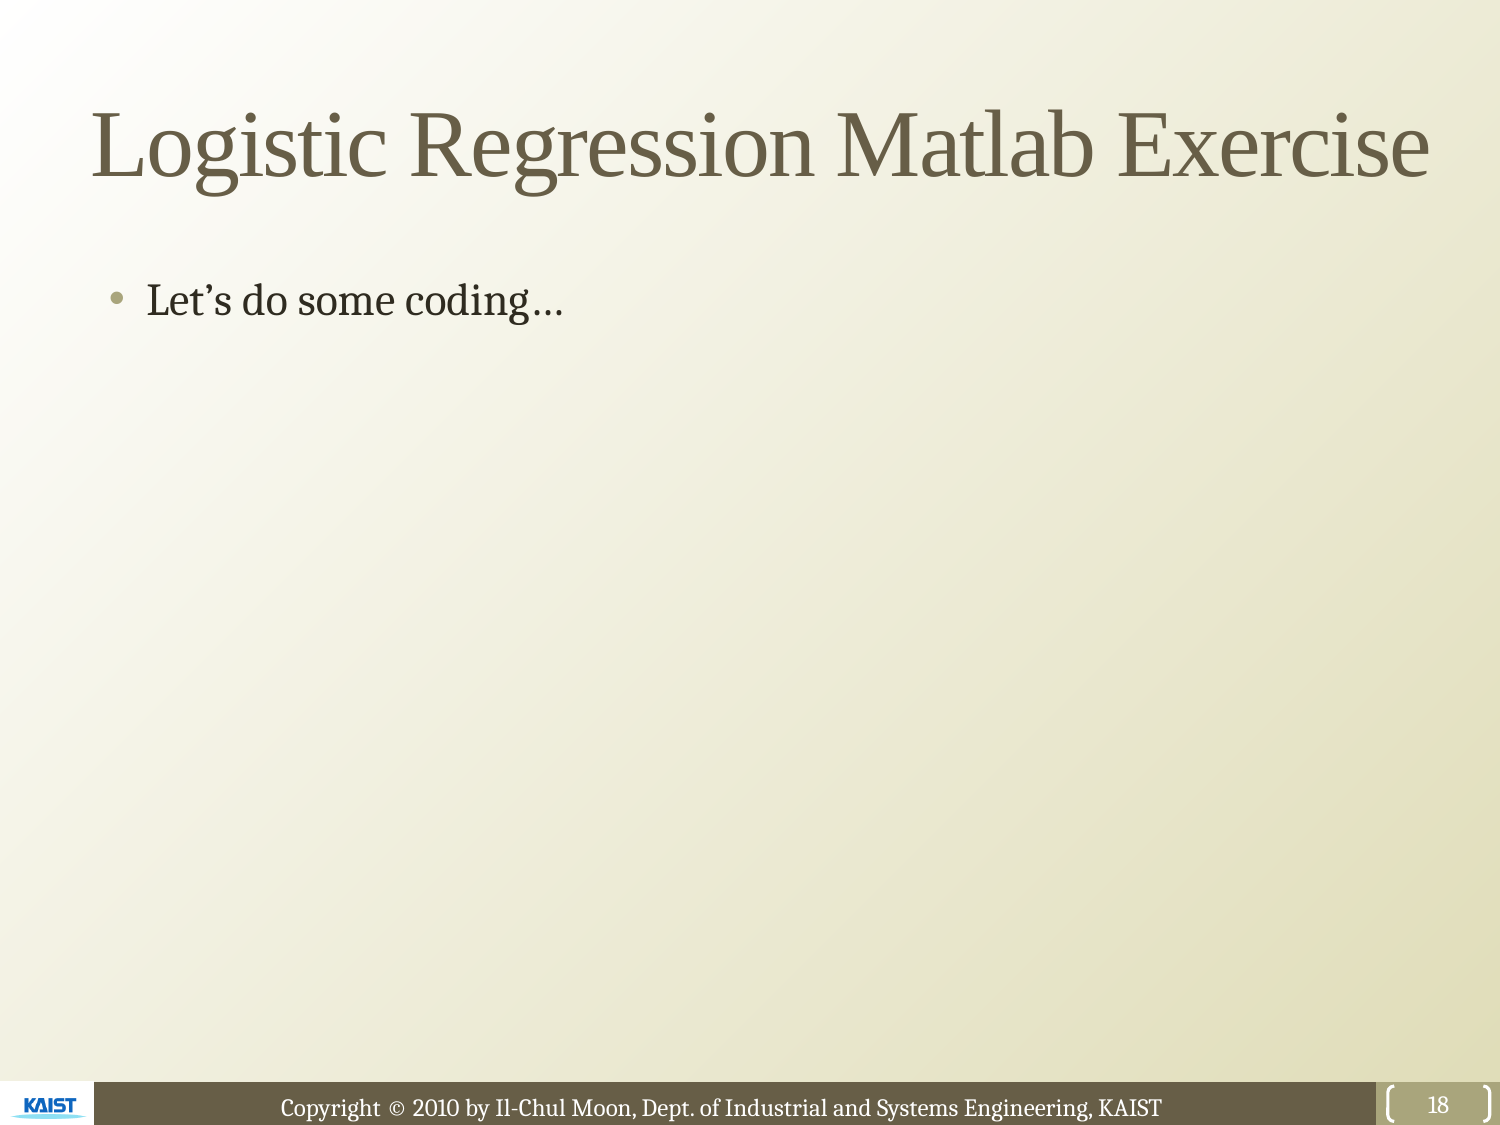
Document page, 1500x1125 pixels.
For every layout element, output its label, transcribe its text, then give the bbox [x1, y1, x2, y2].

slide_number 18 [1386, 1084, 1492, 1123]
list Let’s do some coding… [75, 262, 1459, 1071]
picture [0, 1081, 94, 1125]
title Logistic Regression Matlab Exercise [75, 45, 1459, 232]
